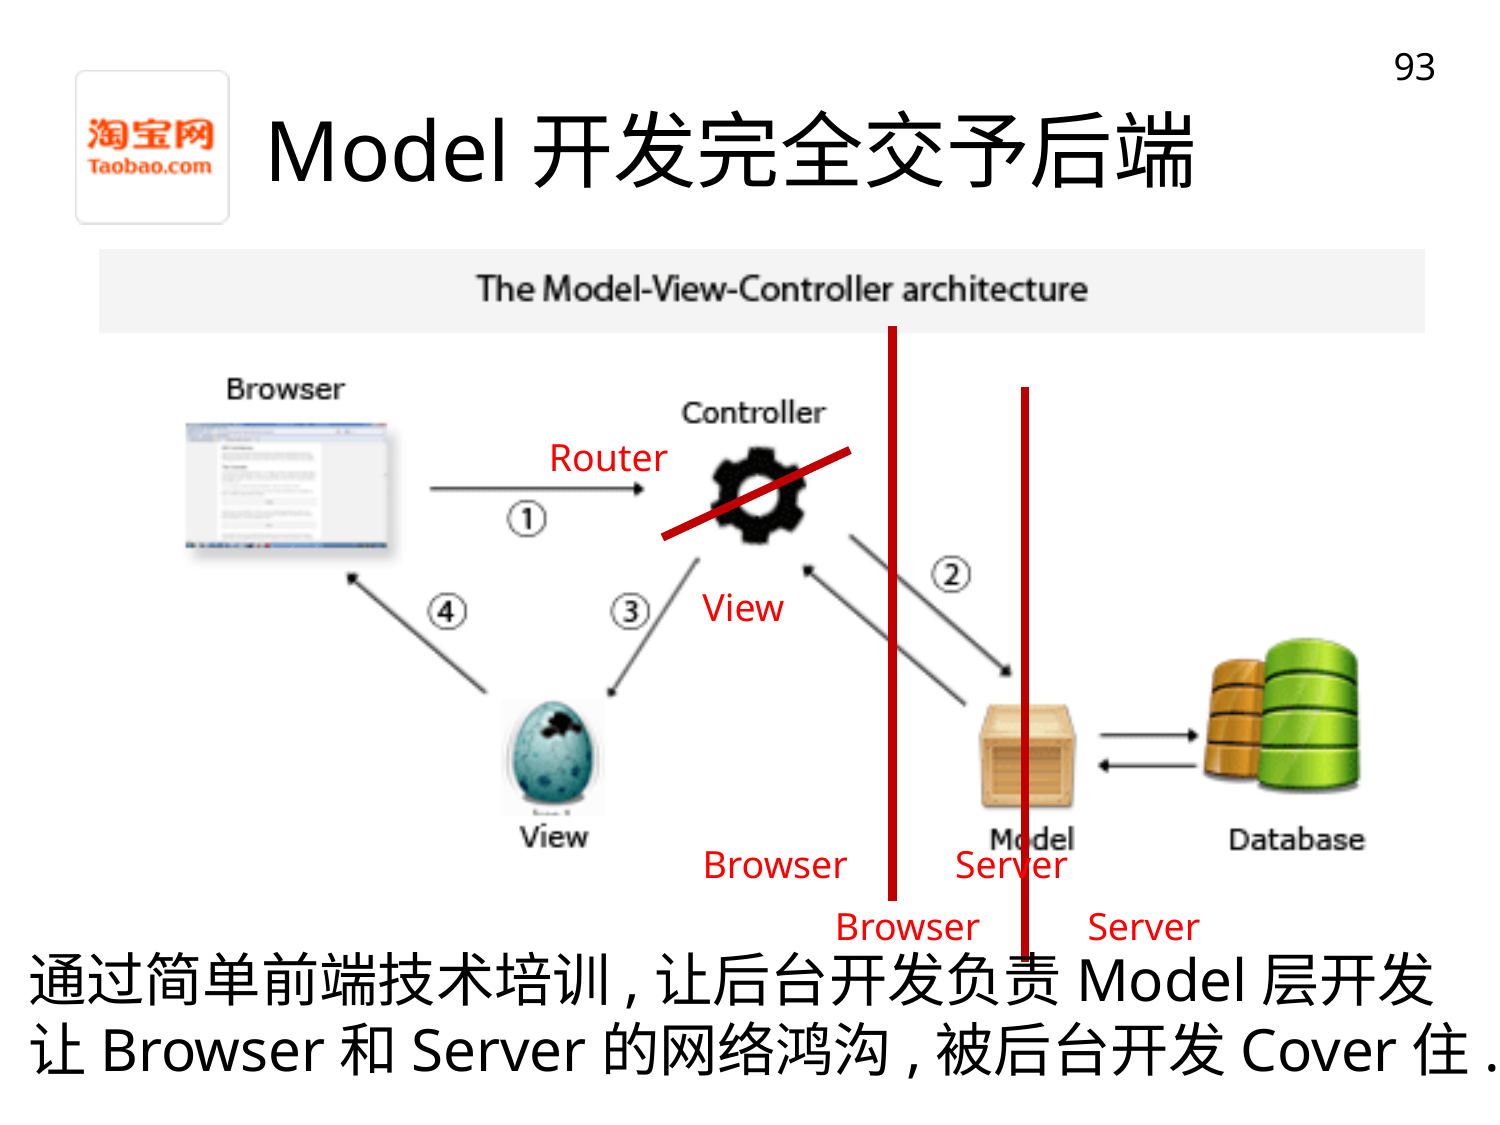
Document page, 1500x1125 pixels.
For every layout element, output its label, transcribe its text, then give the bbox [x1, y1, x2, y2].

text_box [537, 426, 692, 638]
slide_number 93 [1378, 36, 1460, 96]
picture [24, 30, 1473, 928]
text_box 通过简单前端技术培训,让后台开发负责Model层开发 让Browser和Server的网络鸿沟,被后台开发Cover住. [4, 928, 1500, 1099]
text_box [692, 326, 1081, 902]
title Model开发完全交予后端 [249, 62, 1413, 234]
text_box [824, 387, 1214, 963]
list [99, 249, 1425, 926]
